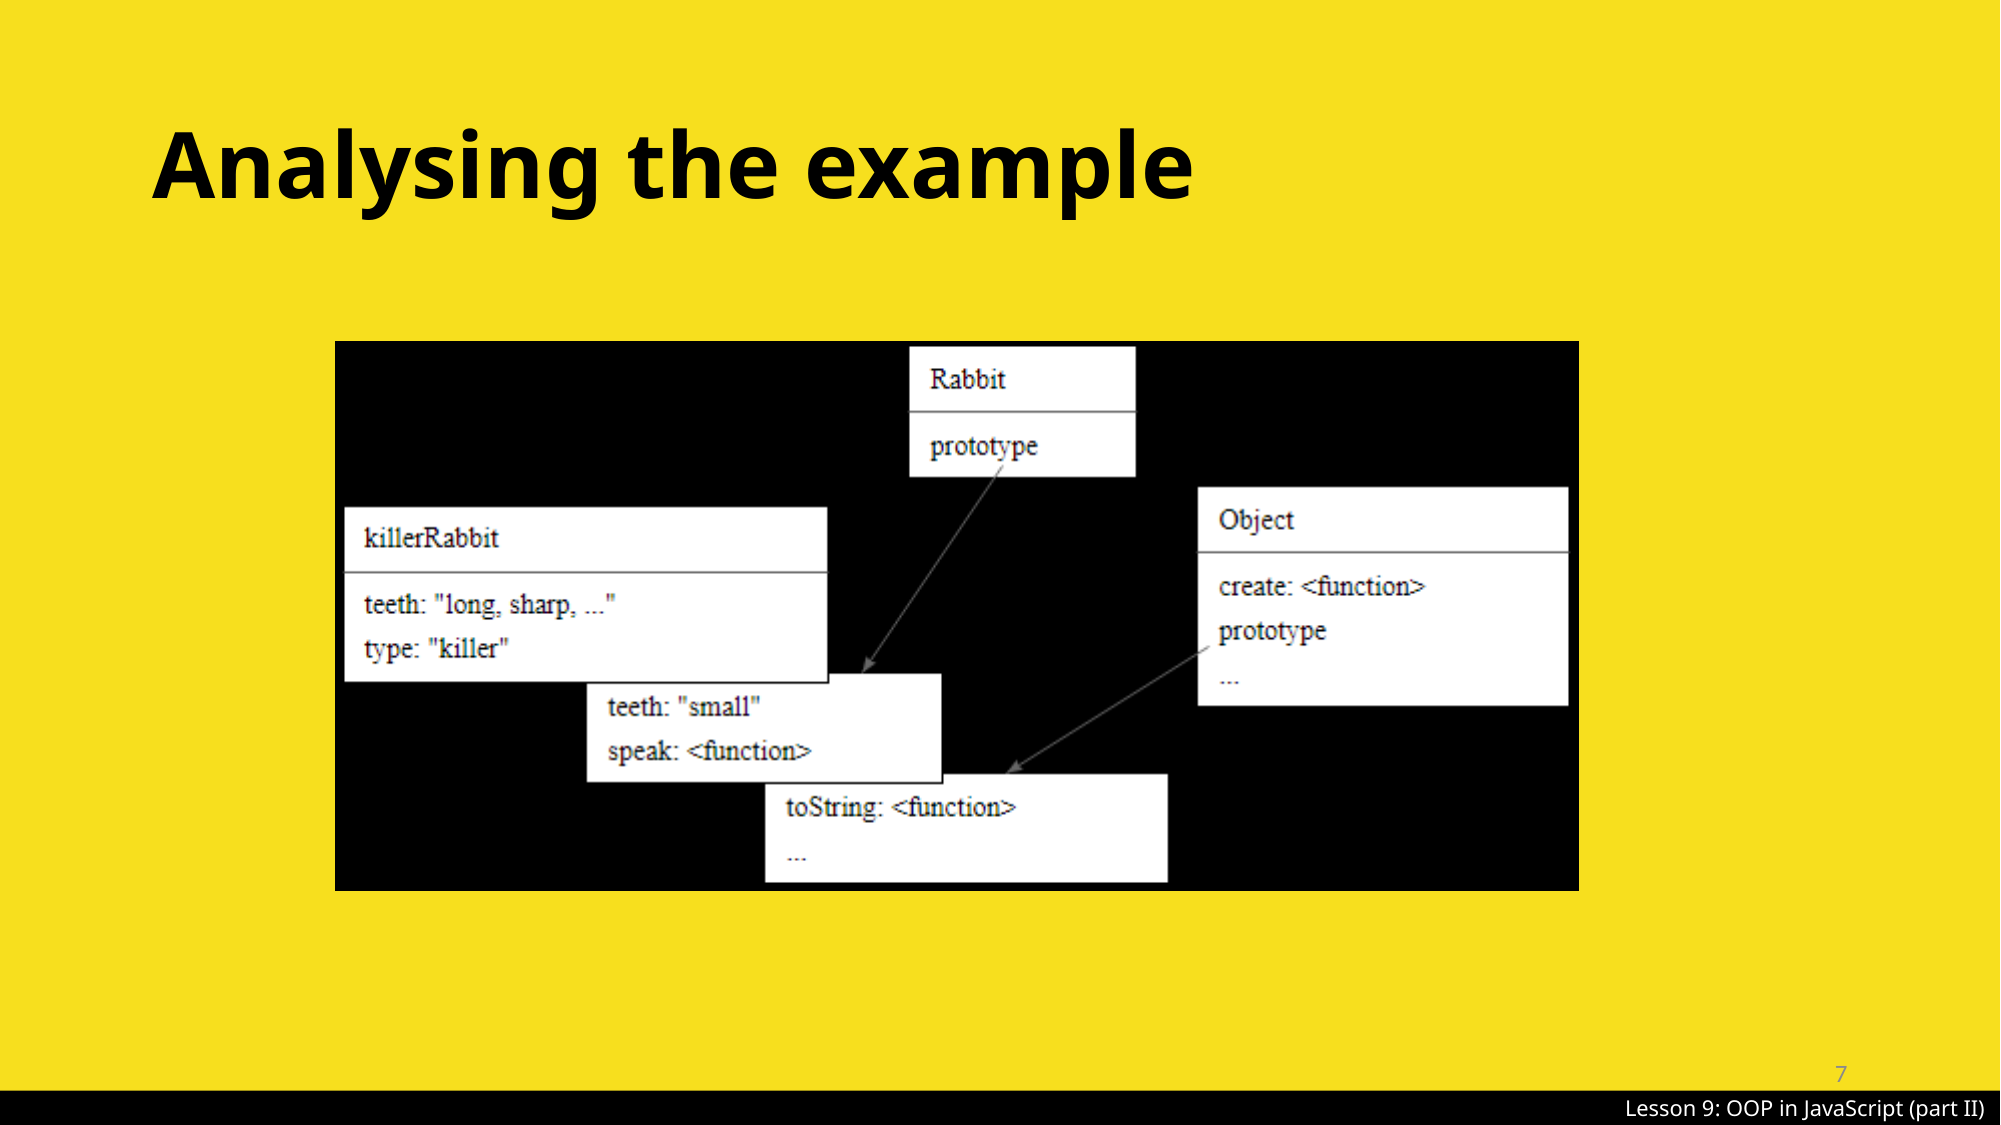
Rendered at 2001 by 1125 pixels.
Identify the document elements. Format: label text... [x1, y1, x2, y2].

slide_number 7 [1412, 1042, 1863, 1086]
title Analysing the example [137, 59, 1863, 278]
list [335, 341, 1579, 891]
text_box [0, 1086, 2000, 1125]
